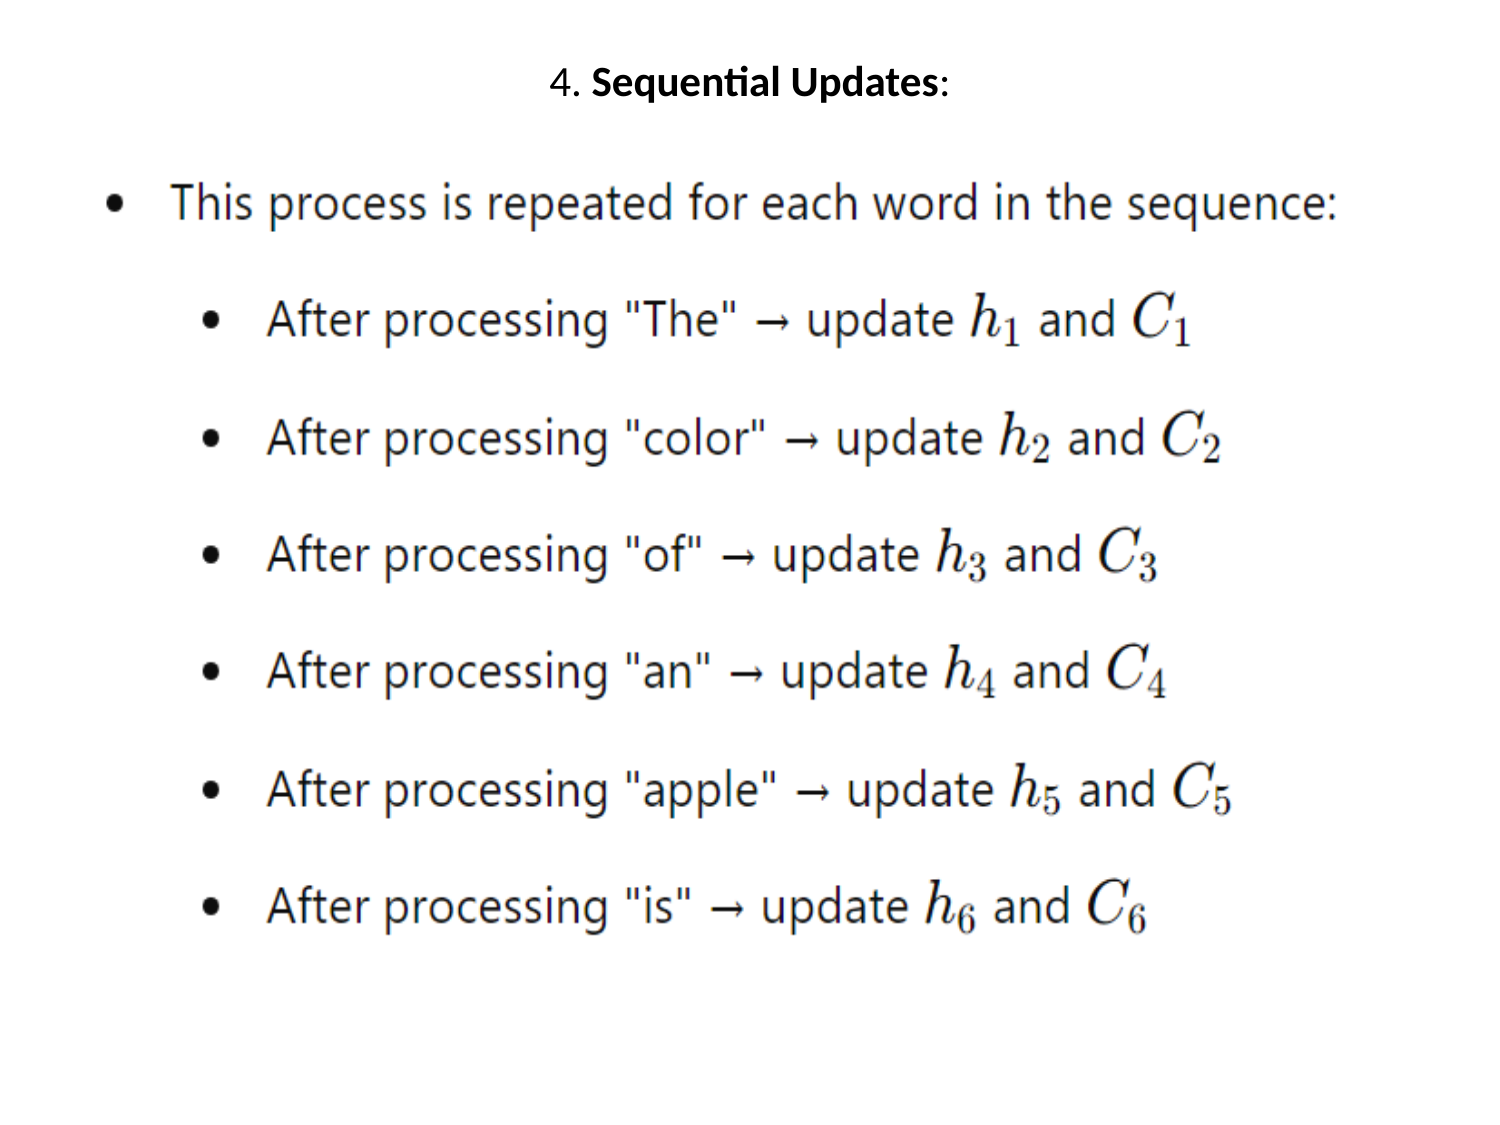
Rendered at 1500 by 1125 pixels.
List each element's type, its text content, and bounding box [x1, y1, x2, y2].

picture [87, 149, 1361, 963]
title 4. Sequential Updates: [75, 45, 1425, 113]
